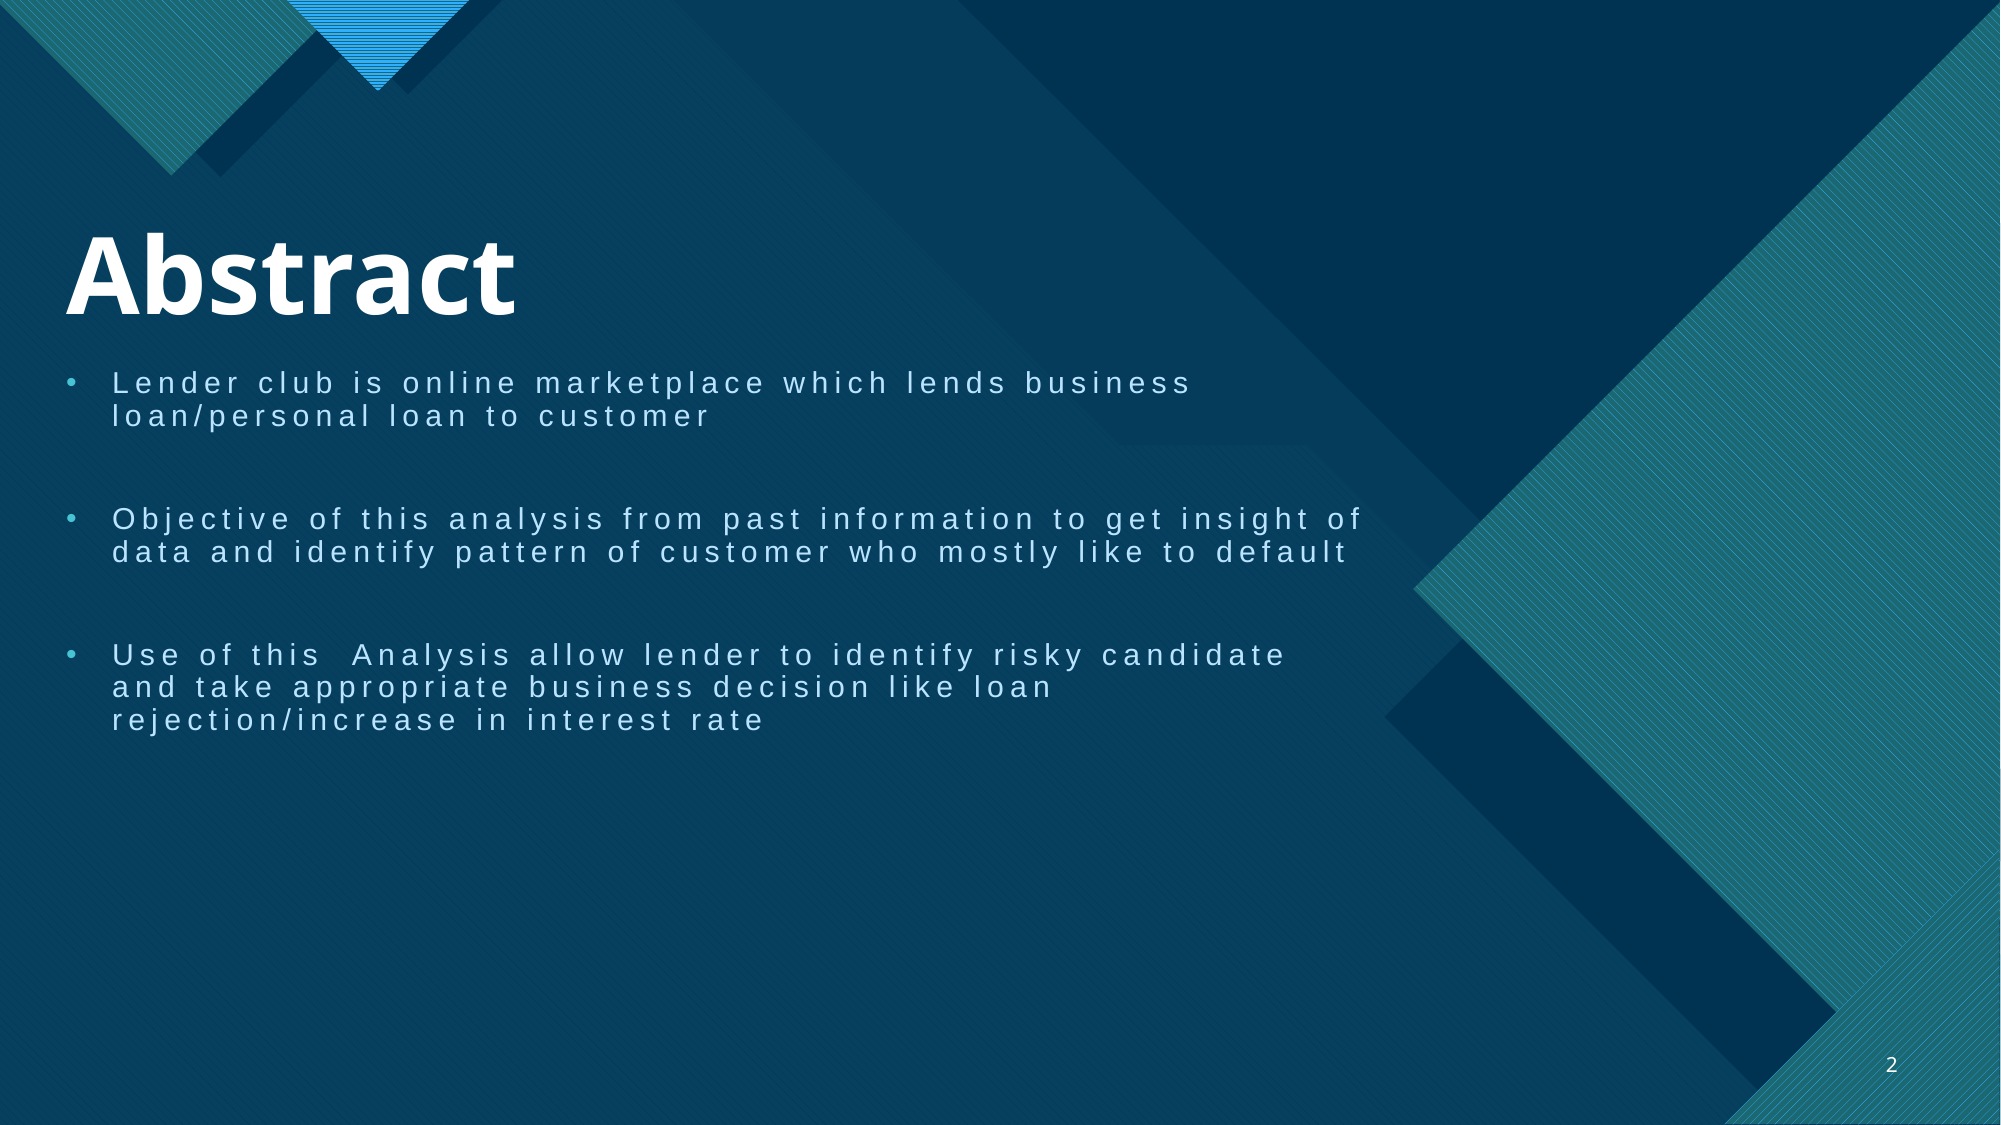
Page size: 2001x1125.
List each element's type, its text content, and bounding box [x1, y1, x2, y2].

title Abstract [51, 214, 1328, 345]
slide_number 2 [1845, 1035, 1913, 1096]
list Lender club is online marketplace which lends business loan/personal loan to customer Objective of this analysis from past information to get insight of data and identify pattern of customer who mostly like to default Use of this Analysis allow lender to identify risky candidate and take appropriate business decision like loan rejection/increase in interest rate [51, 360, 1382, 753]
